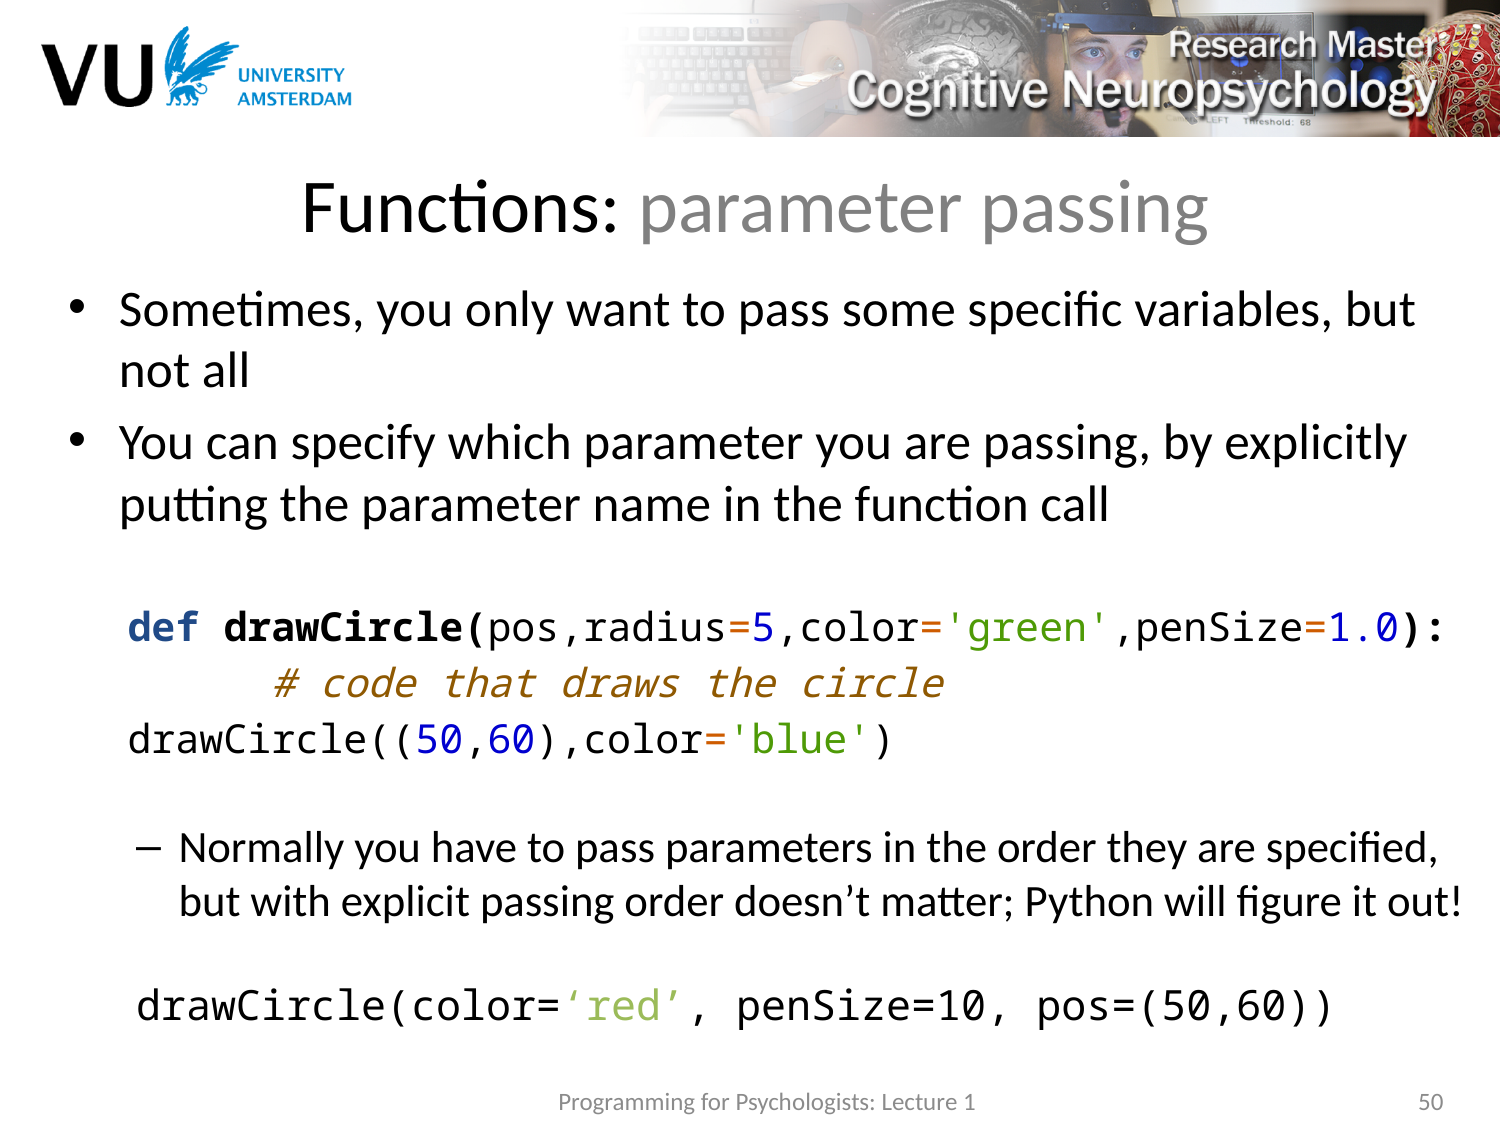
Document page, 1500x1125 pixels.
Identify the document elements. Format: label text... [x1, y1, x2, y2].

footer Programming for Psychologists: Lecture 1 [277, 1082, 1258, 1118]
list Sometimes, you only want to pass some specific variables, but not all You can specify which parameter you are passing, by explicitly putting the parameter name in the function call def drawCircle(pos,radius=5,color='green',penSize=1.0): # code that draws the circle drawCircle((50,60),color='blue') Normally you have to pass parameters in the order they are specified, but with explicit passing order doesn’t matter; Python will figure it out! drawCircle(color=‘red’, penSize=10, pos=(50,60)) [53, 267, 1500, 1071]
slide_number 50 [1269, 1082, 1459, 1118]
picture [0, 0, 1500, 137]
title Functions: parameter passing [53, 149, 1459, 256]
